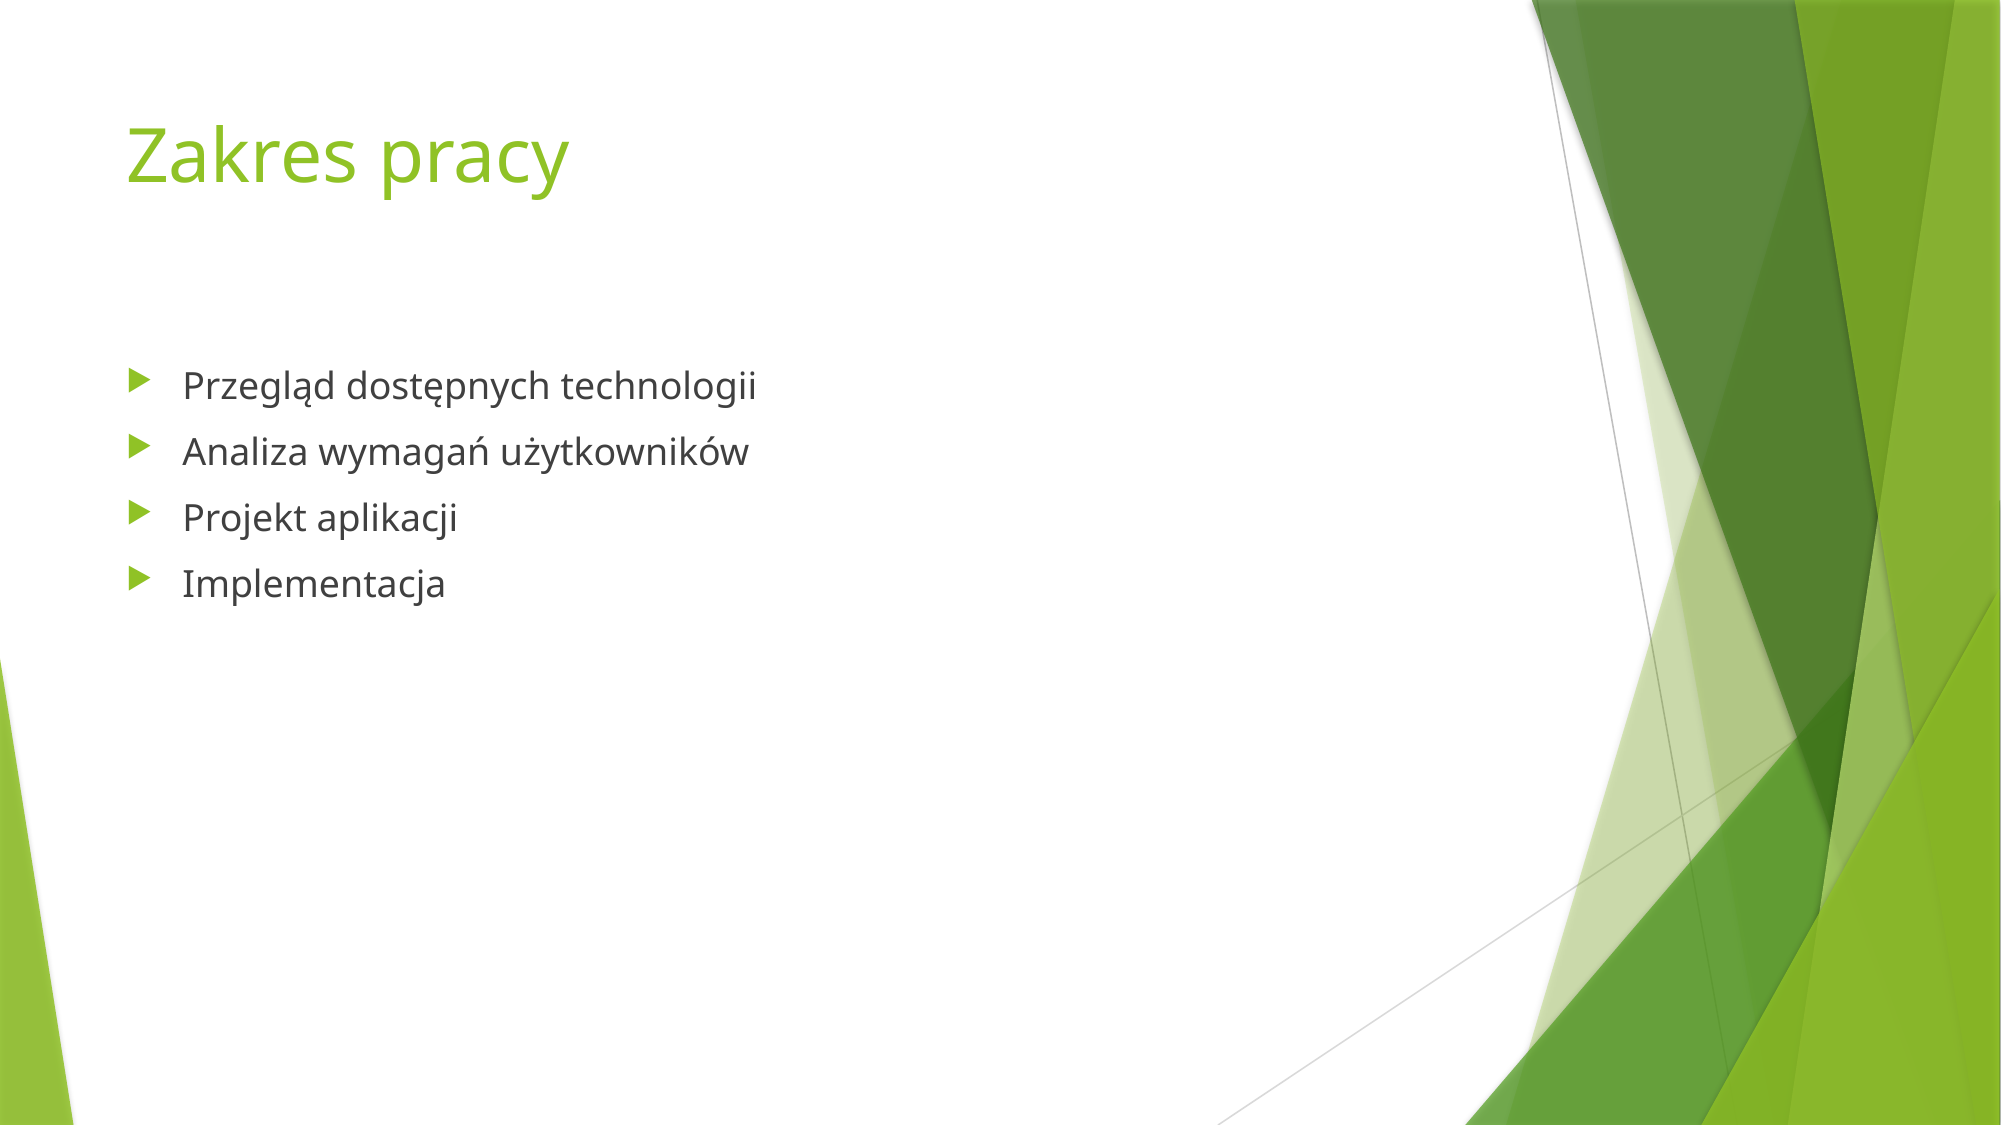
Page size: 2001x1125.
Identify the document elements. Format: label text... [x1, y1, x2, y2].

list Przegląd dostępnych technologii Analiza wymagań użytkowników Projekt aplikacji Implementacja [111, 354, 1522, 992]
title Zakres pracy [111, 99, 1522, 317]
